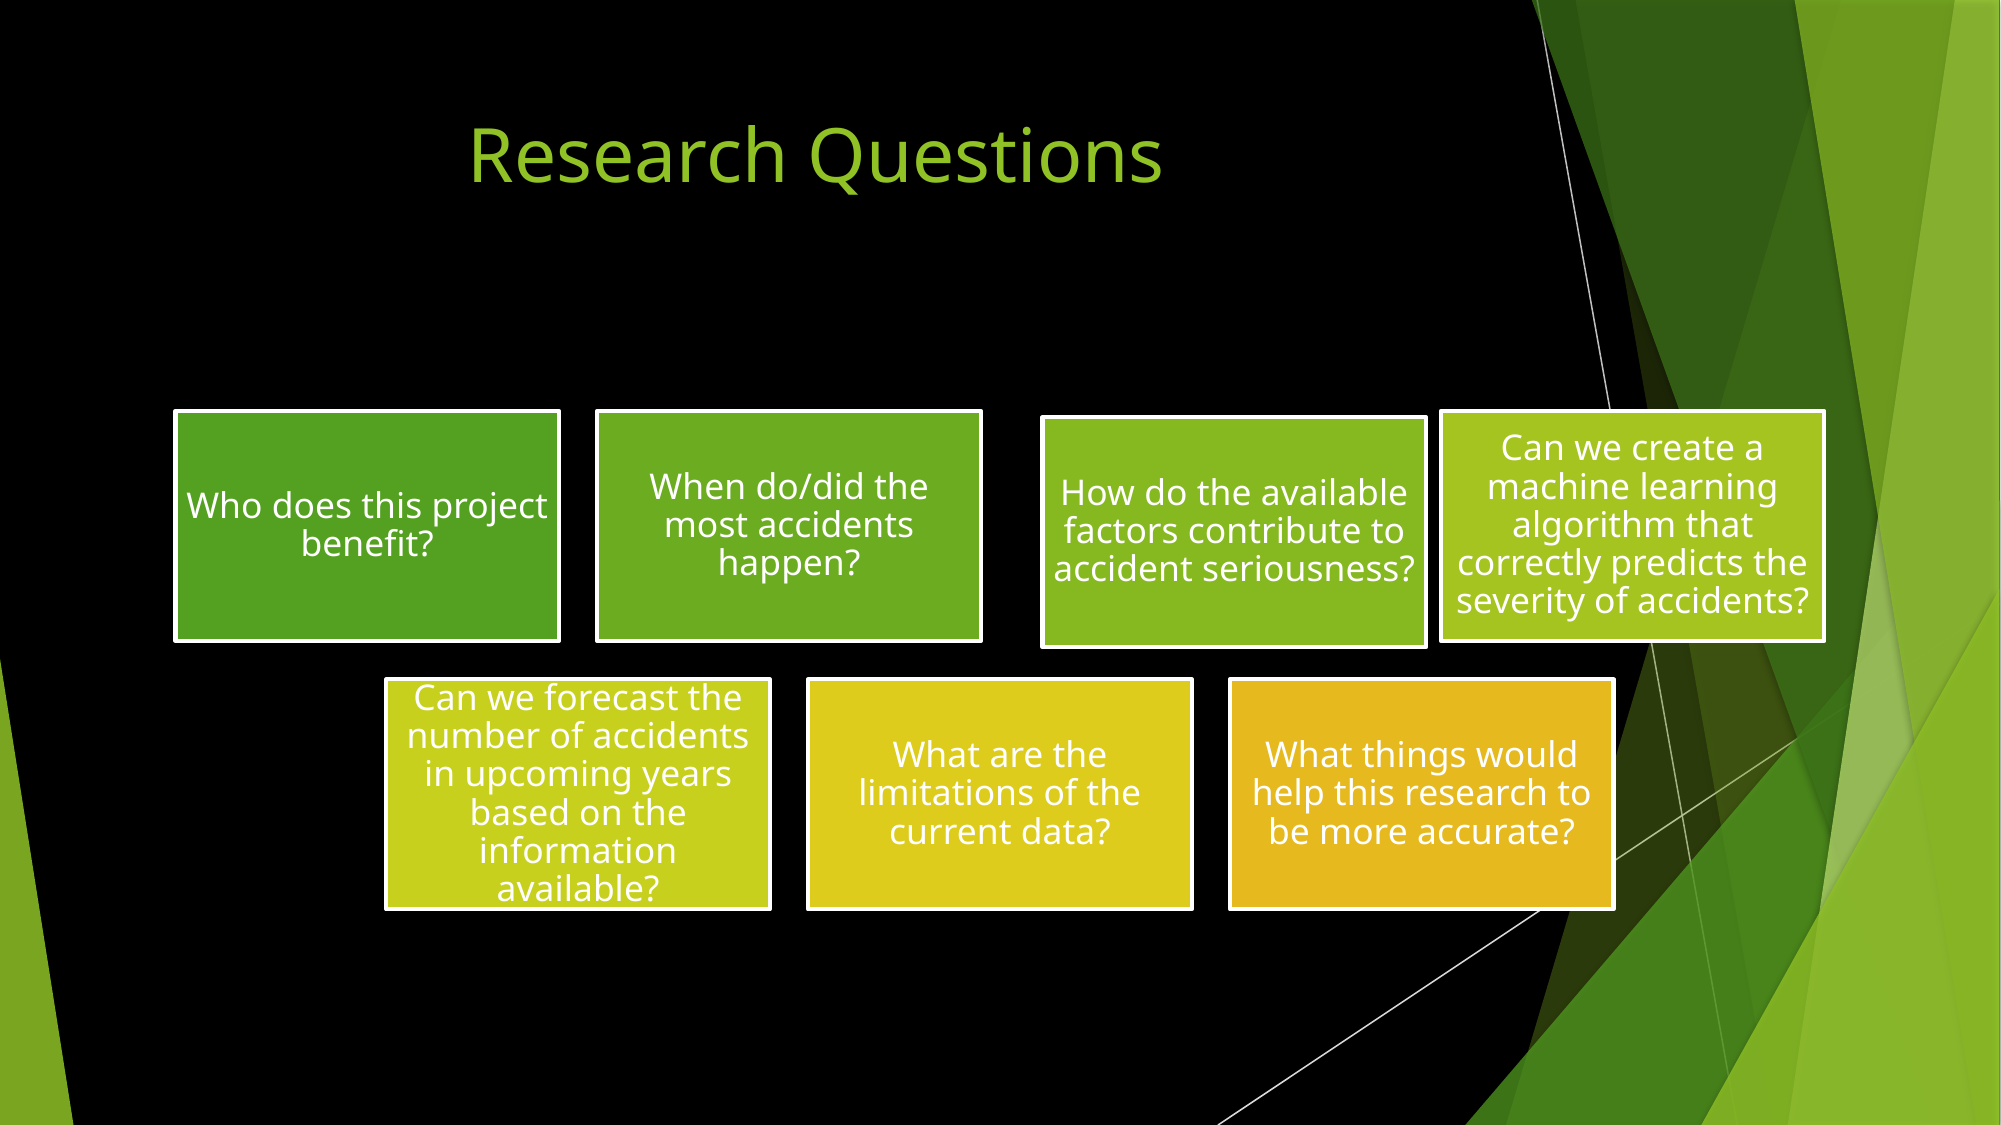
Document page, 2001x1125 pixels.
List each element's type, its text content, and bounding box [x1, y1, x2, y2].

title Research Questions [111, 99, 1522, 317]
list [174, 329, 1826, 991]
